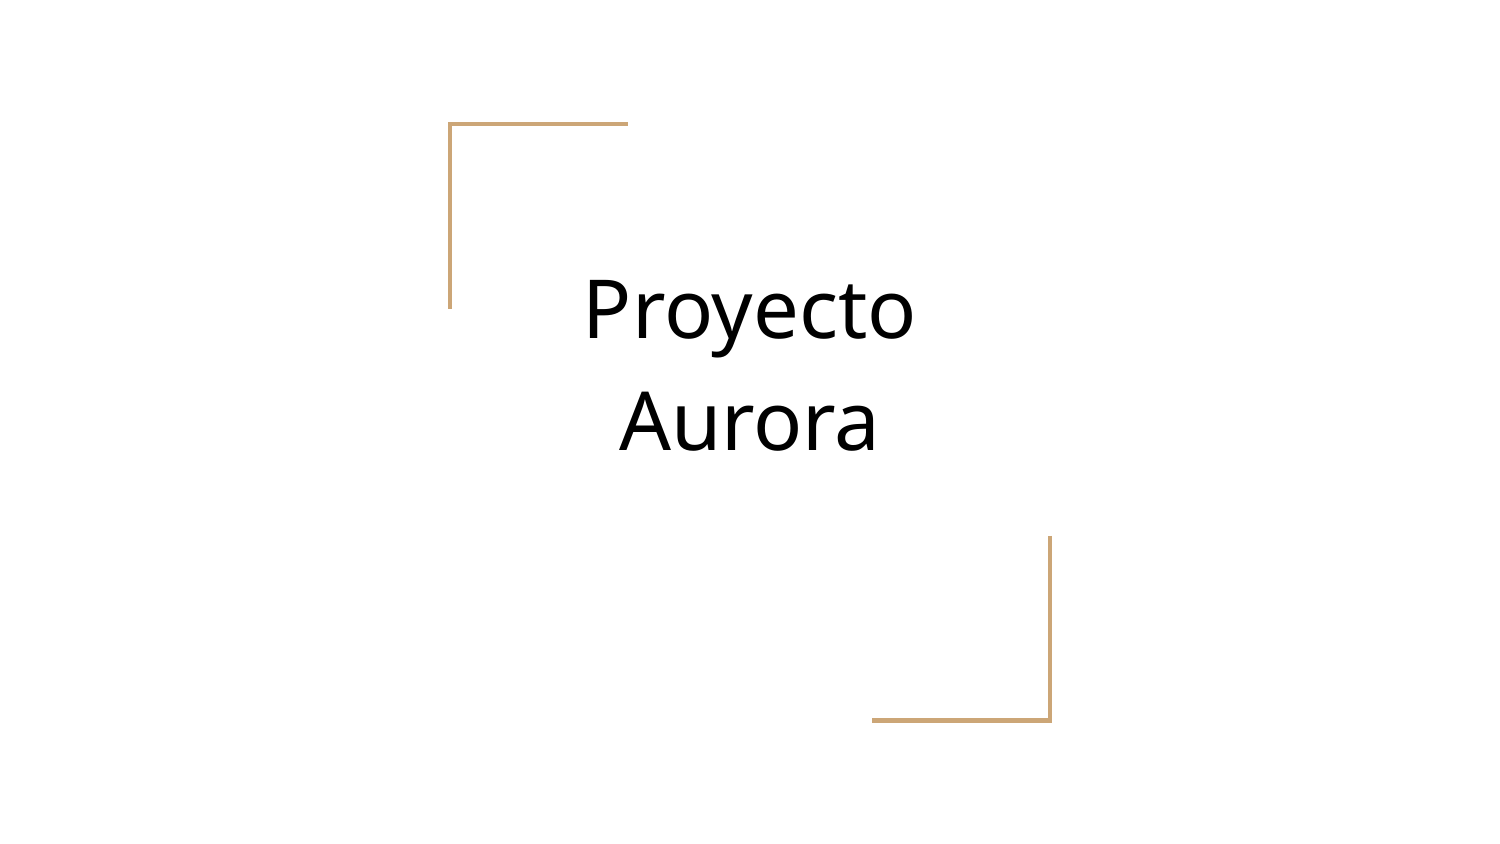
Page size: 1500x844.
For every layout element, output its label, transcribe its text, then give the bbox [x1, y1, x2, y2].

title Proyecto Aurora [499, 236, 1001, 490]
